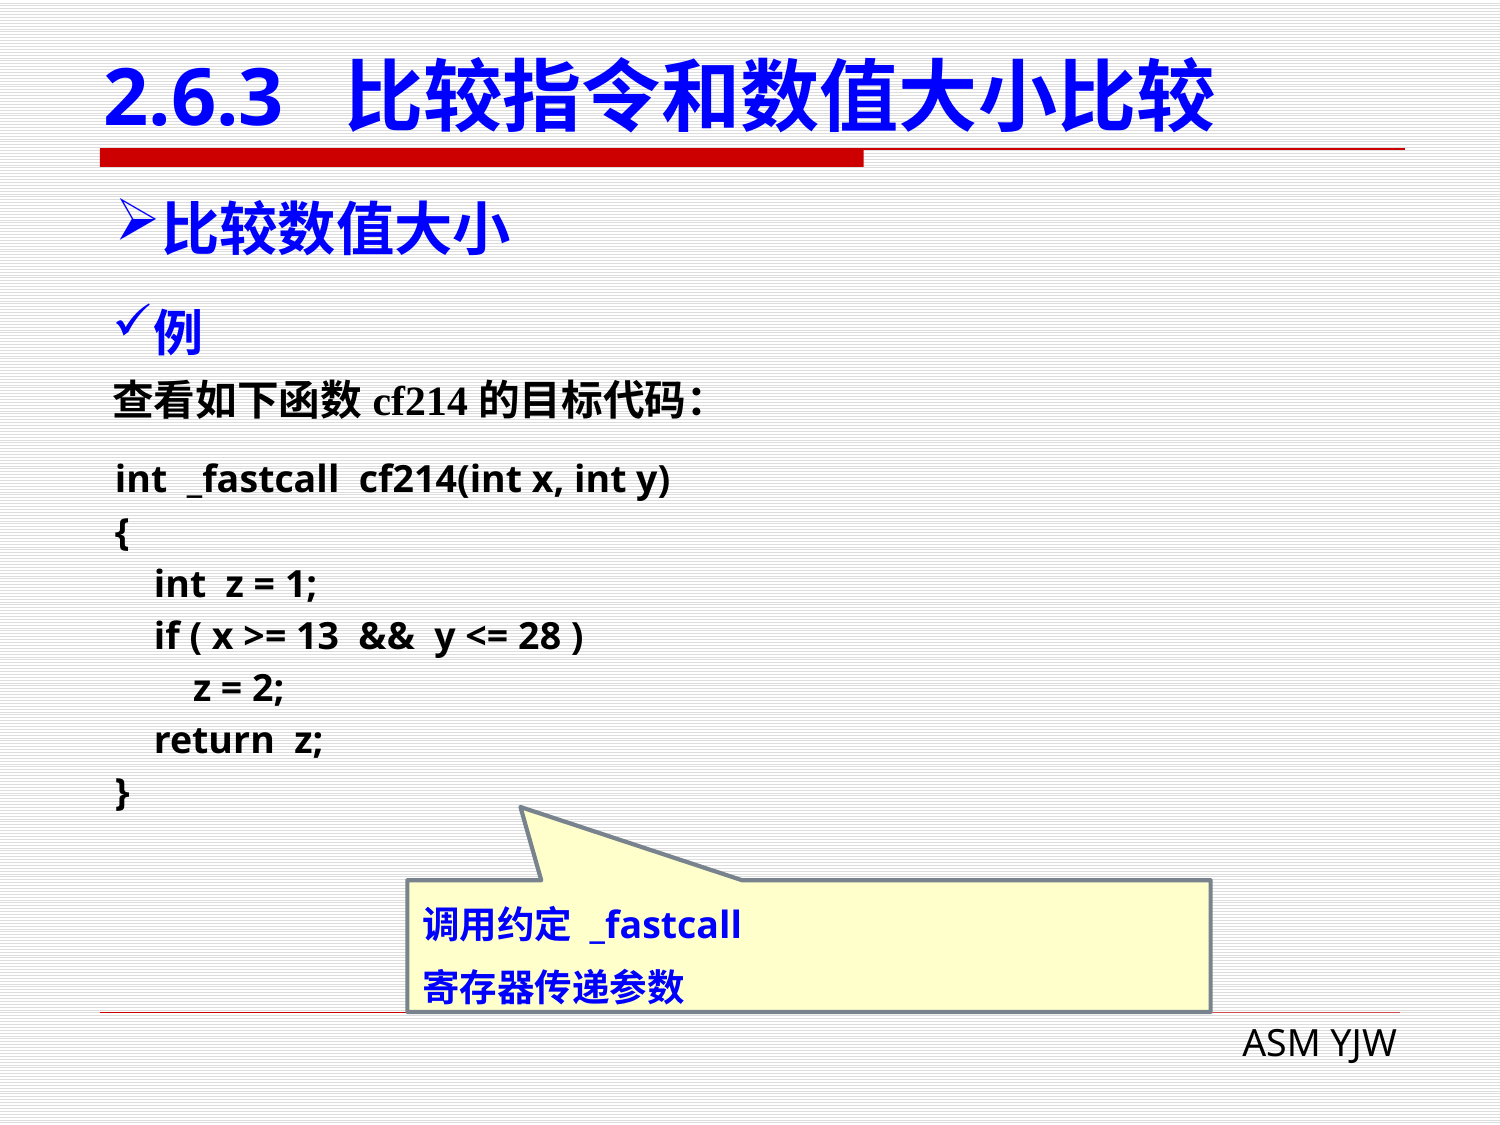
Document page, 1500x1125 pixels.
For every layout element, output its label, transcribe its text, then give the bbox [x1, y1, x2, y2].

text_box 例 查看如下函数cf214的目标代码： [97, 291, 1398, 431]
text_box 调用约定 _fastcall 寄存器传递参数 [405, 804, 1213, 1015]
title 2.6.3 比较指令和数值大小比较 [88, 42, 1448, 149]
text_box int _fastcall cf214(int x, int y) { int z = 1; if ( x >= 13 && y <= 28 ) z = 2; return z; } [100, 440, 1223, 821]
text_box 比较数值大小 [100, 184, 1400, 270]
